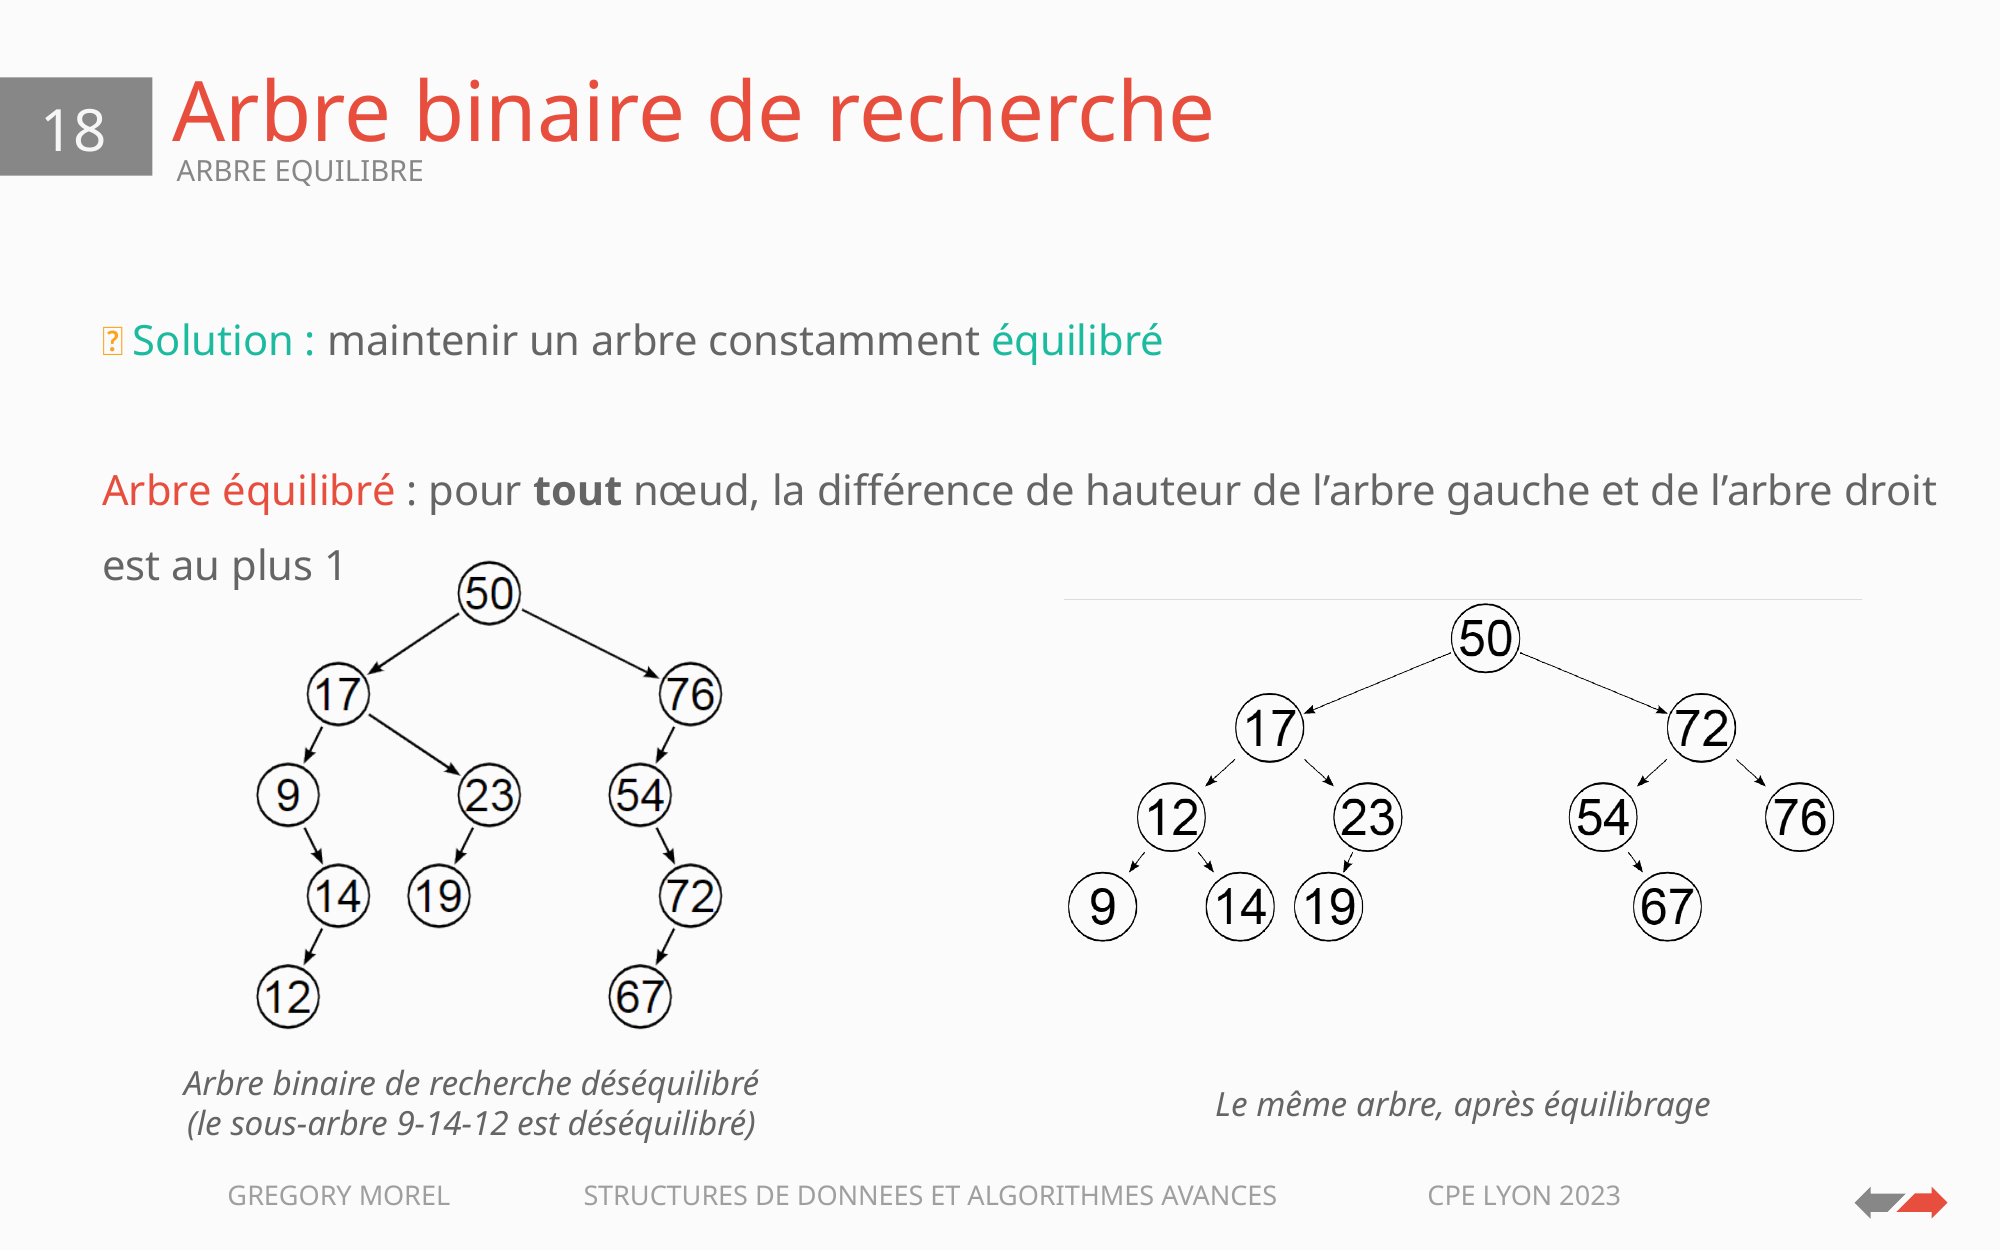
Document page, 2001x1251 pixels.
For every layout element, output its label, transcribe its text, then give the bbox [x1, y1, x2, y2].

subtitle ARBRE EQUILIBRE [161, 144, 1662, 218]
picture [1064, 599, 1862, 969]
picture [238, 548, 751, 1056]
text_box Arbre binaire de recherche déséquilibré (le sous-arbre 9-14-12 est déséquilibré) [169, 1055, 775, 1150]
text_box 💡 Solution : maintenir un arbre constamment équilibré Arbre équilibré : pour tout nœud, la différence de hauteur de l’arbre gauche et de l’arbre droit est au plus 1 [57, 281, 1958, 597]
title Arbre binaire de recherche [158, 19, 1659, 168]
slide_number 18 [13, 85, 134, 162]
text_box Le même arbre, après équilibrage [1200, 1075, 1726, 1130]
